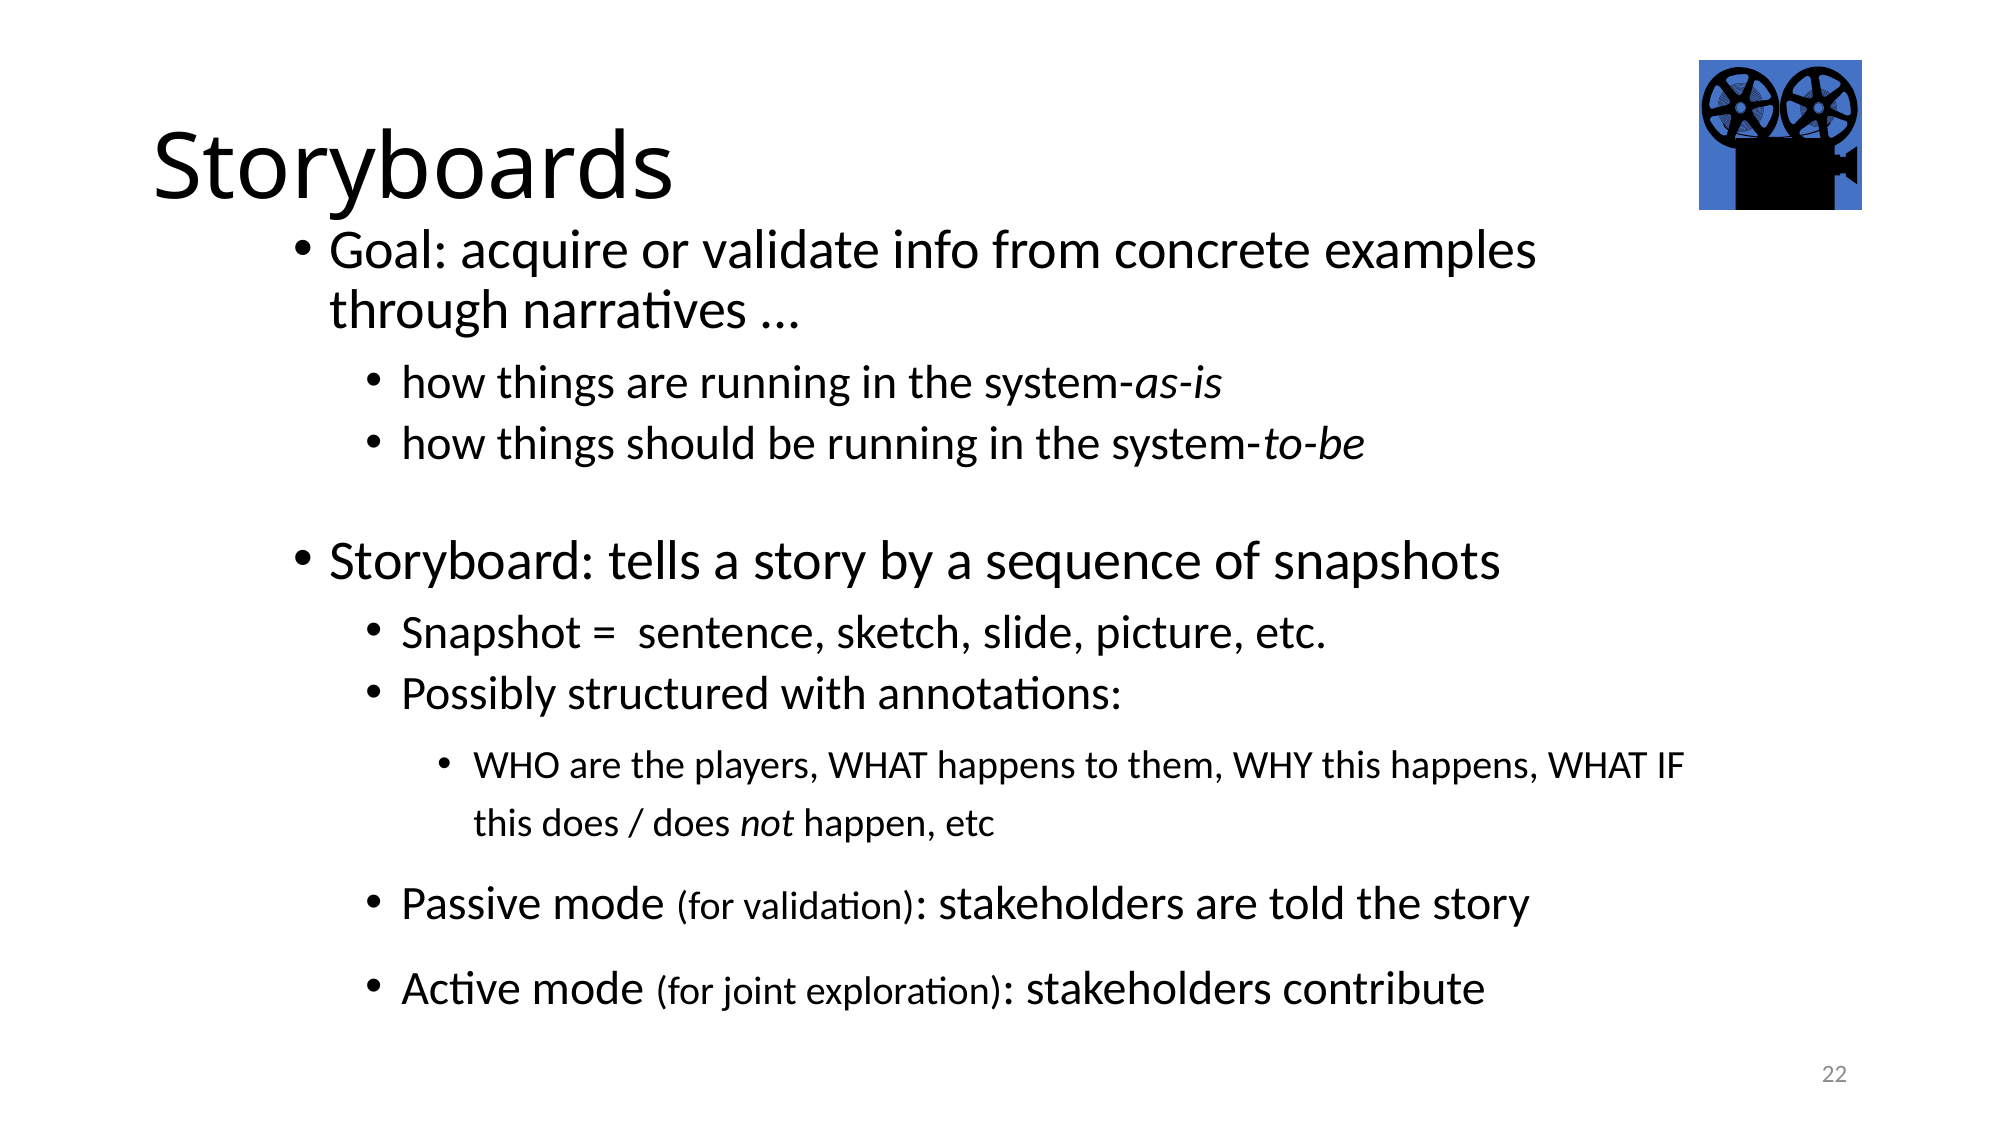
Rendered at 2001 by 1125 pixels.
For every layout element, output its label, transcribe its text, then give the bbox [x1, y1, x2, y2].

title Storyboards [137, 59, 1863, 278]
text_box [1698, 59, 1863, 210]
slide_number 22 [1412, 1042, 1863, 1103]
list Goal: acquire or validate info from concrete examples through narratives ... how things are running in the system-as-is how things should be running in the system-to-be Storyboard: tells a story by a sequence of snapshots Snapshot = sentence, sketch, slide, picture, etc. Possibly structured with annotations: WHO are the players, WHAT happens to them, WHY this happens, WHAT IF this does / does not happen, etc Passive mode (for validation): stakeholders are told the story Active mode (for joint exploration): stakeholders contribute [278, 212, 1741, 1030]
